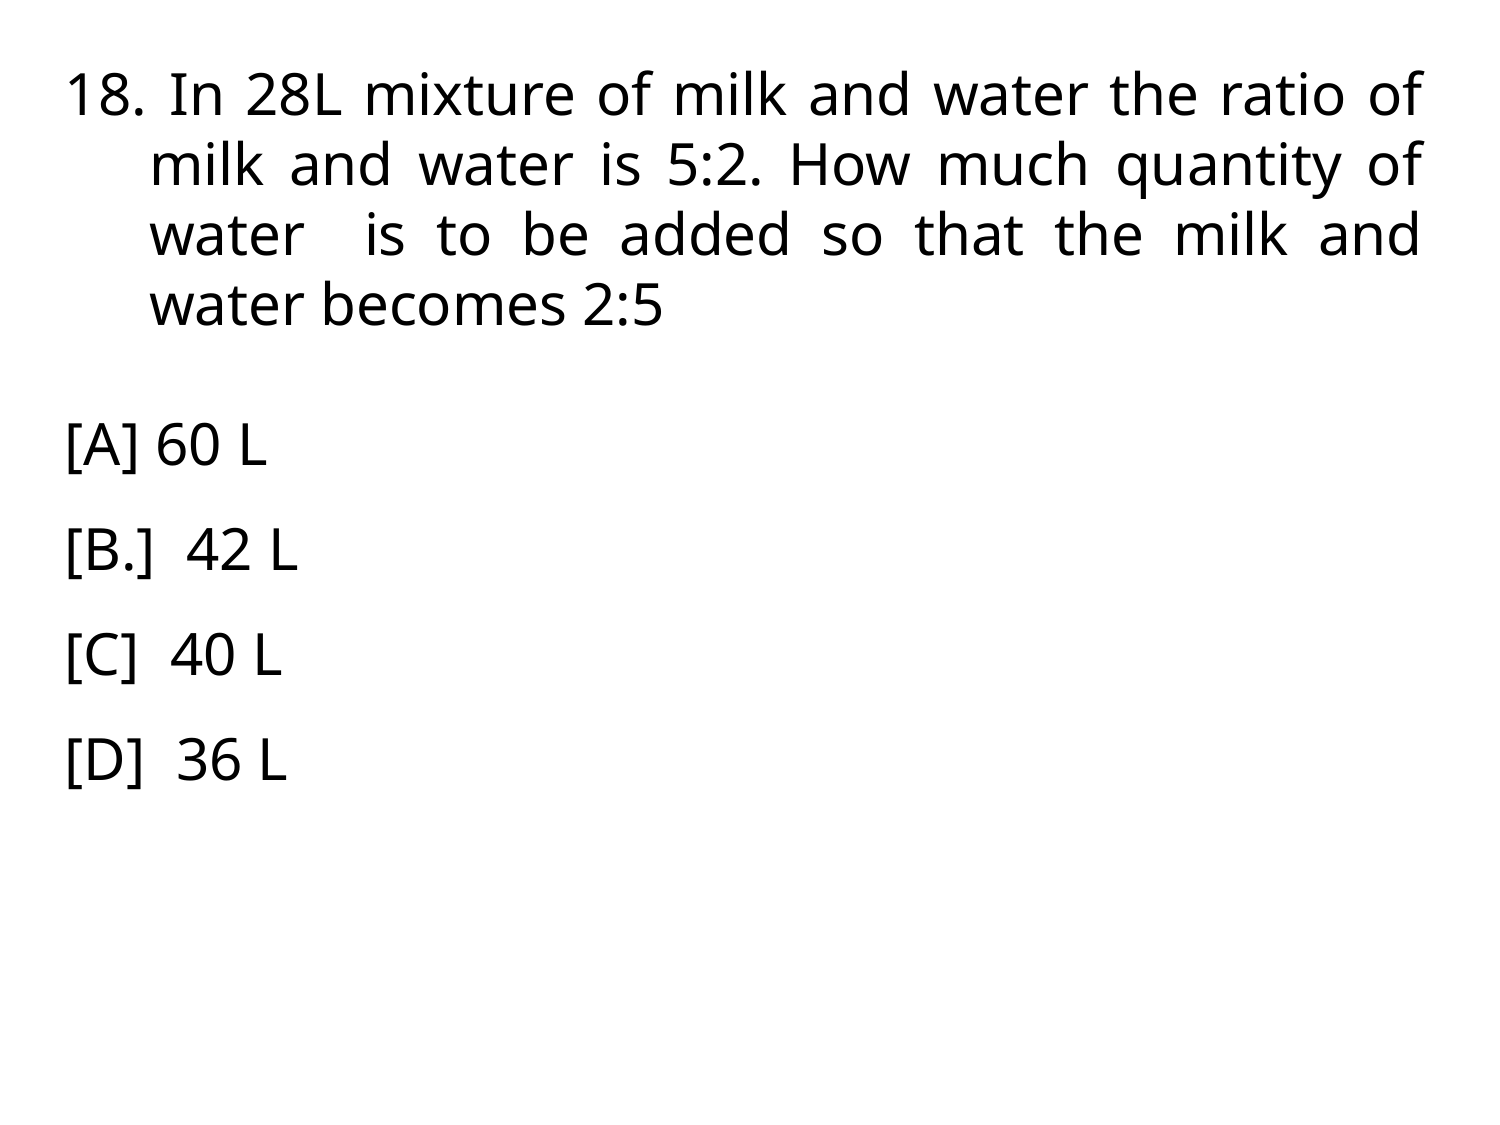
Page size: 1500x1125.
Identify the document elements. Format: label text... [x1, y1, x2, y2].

text_box In 28L mixture of milk and water the ratio of milk and water is 5:2. How much quantity of water is to be added so that the milk and water becomes 2:5 [A] 60 L [B.] 42 L [C] 40 L [D] 36 L [50, 49, 1438, 905]
